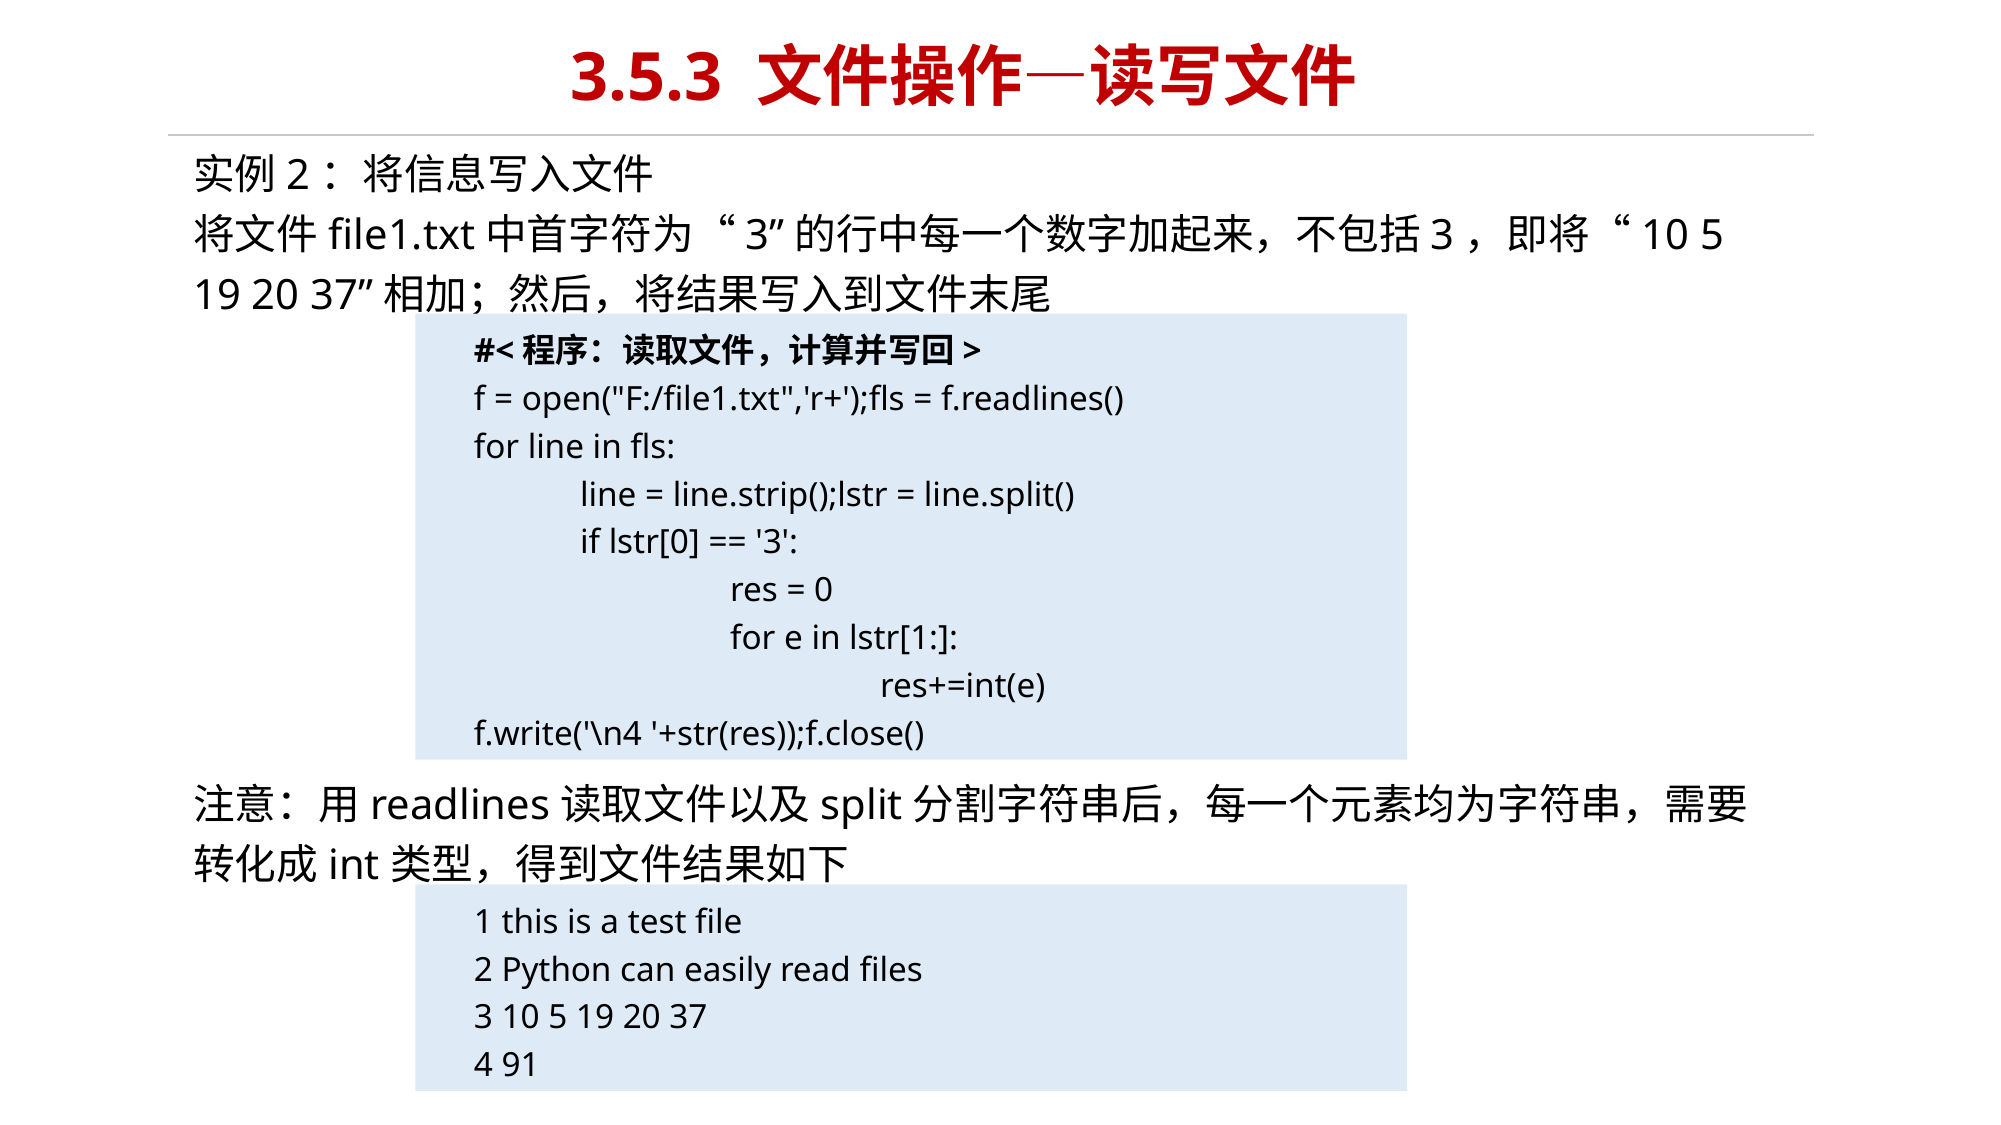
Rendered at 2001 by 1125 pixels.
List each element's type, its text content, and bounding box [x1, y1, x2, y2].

text_box 3.5.3 文件操作—读写文件 [316, 35, 1611, 130]
text_box #<程序：读取文件，计算并写回> f = open("F:/file1.txt",'r+');fls = f.readlines() for line in fls: line = line.strip();lstr = line.split() if lstr[0] == '3': res = 0 for e in lstr[1:]: res+=int(e) f.write('\n4 '+str(res));f.close() [415, 313, 1408, 760]
text_box 1 this is a test file 2 Python can easily read files 3 10 5 19 20 37 4 91 [415, 884, 1408, 1091]
text_box 实例2：将信息写入文件 将文件file1.txt中首字符为“3”的行中每一个数字加起来，不包括3，即将“10 5 19 20 37”相加；然后，将结果写入到文件末尾 注意：用readlines读取文件以及split分割字符串后，每一个元素均为字符串，需要转化成int类型，得到文件结果如下 [178, 130, 1776, 896]
